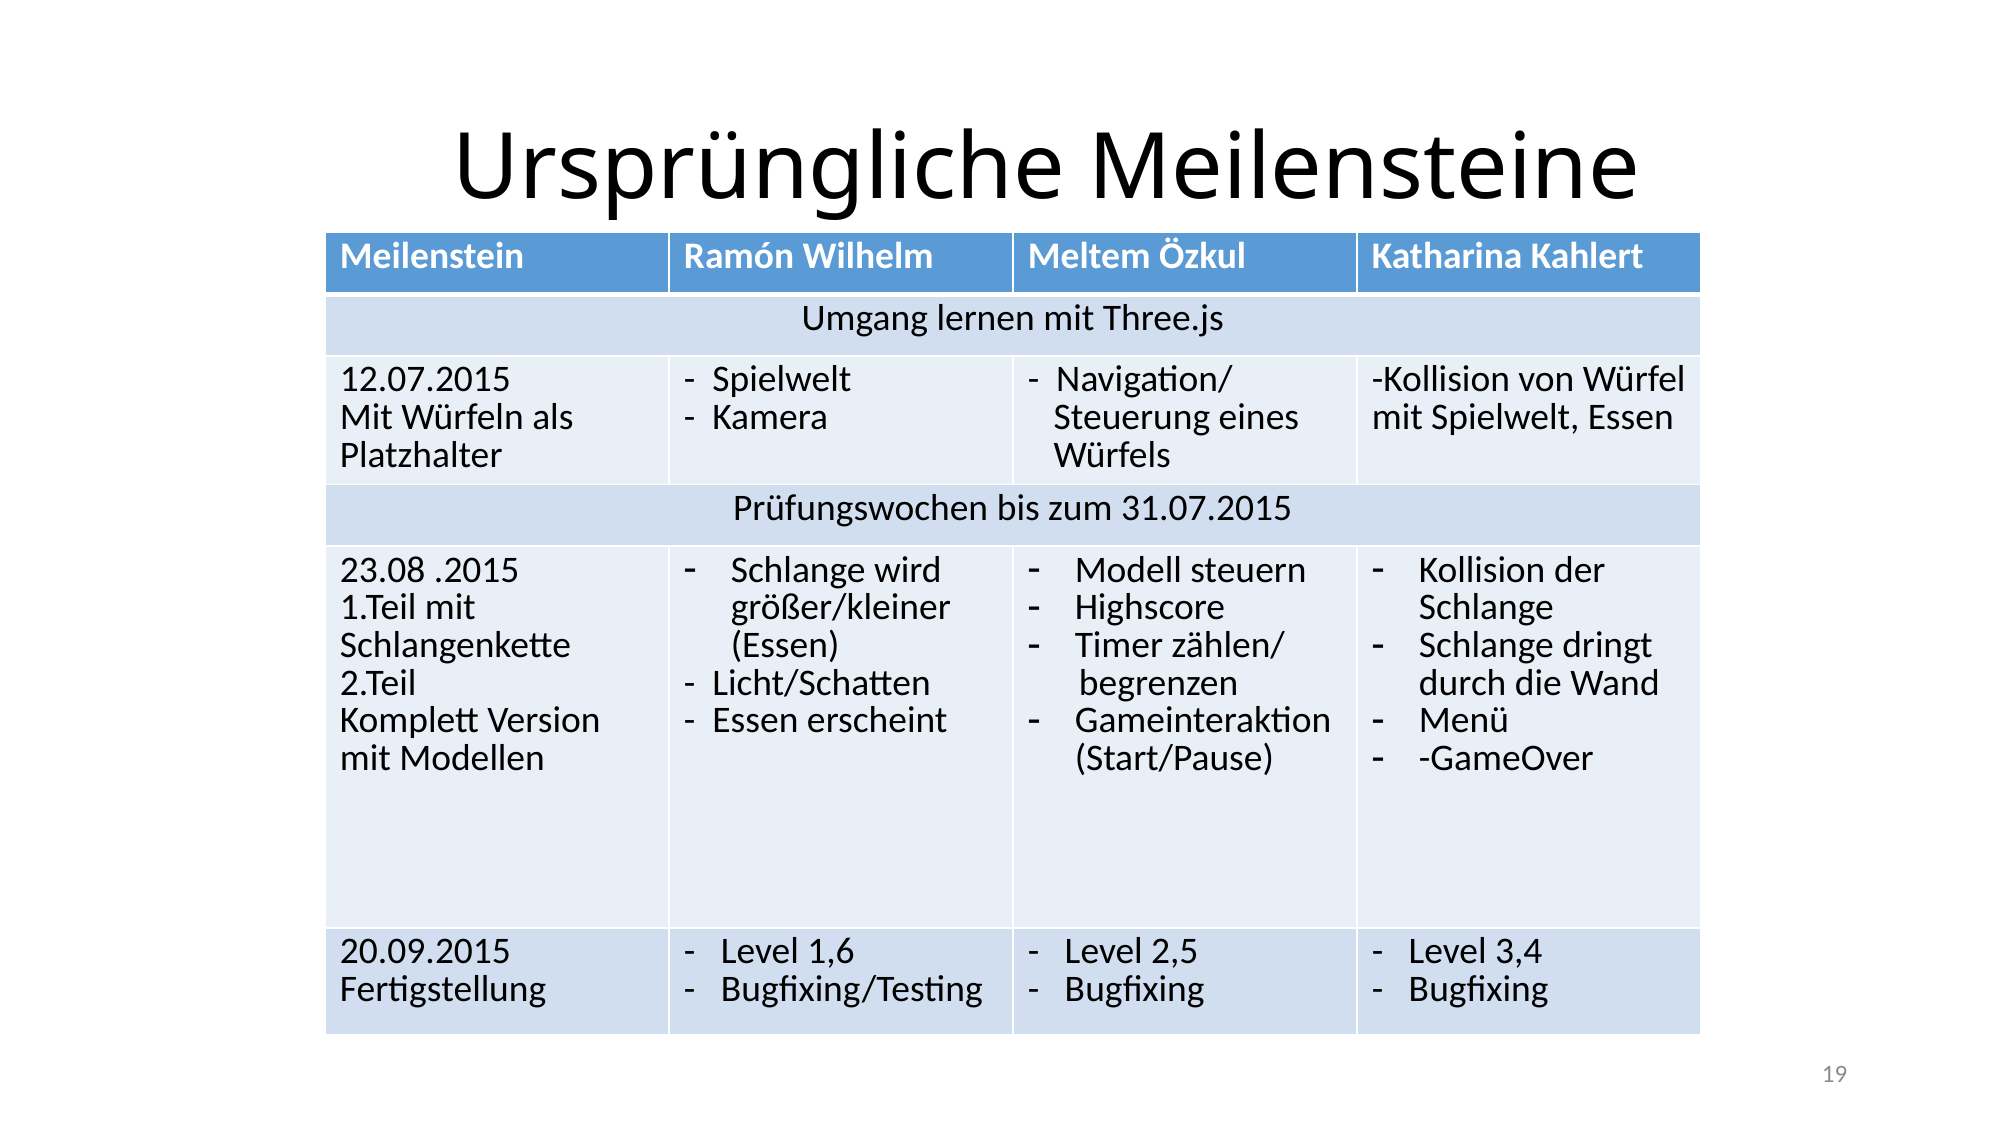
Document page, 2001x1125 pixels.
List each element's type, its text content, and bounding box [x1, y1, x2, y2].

table_cell Prüfungswochen bis zum 31.07.2015 [326, 485, 1700, 545]
title Ursprüngliche Meilensteine [137, 59, 1863, 278]
table_cell - Level 1,6 - Bugfixing/Testing [670, 929, 1012, 1034]
table_header Meltem Özkul [1014, 233, 1356, 292]
table_cell - Navigation/ Steuerung eines Würfels [1014, 357, 1356, 484]
table_header Ramón Wilhelm [670, 233, 1012, 292]
table_cell 12.07.2015 Mit Würfeln als Platzhalter [326, 357, 668, 484]
table_cell - Level 2,5 - Bugfixing [1014, 929, 1356, 1034]
table_cell -Kollision von Würfel mit Spielwelt, Essen [1358, 357, 1700, 484]
table_cell Umgang lernen mit Three.js [326, 297, 1700, 355]
table_header Meilenstein [326, 233, 668, 292]
table_cell - Level 3,4 - Bugfixing [1358, 929, 1700, 1034]
table_cell Schlange wird größer/kleiner (Essen) - Licht/Schatten - Essen erscheint [670, 547, 1012, 927]
table_cell 23.08 .2015 1.Teil mit Schlangenkette 2.Teil Komplett Version mit Modellen [326, 547, 668, 927]
table_cell 20.09.2015 Fertigstellung [326, 929, 668, 1034]
table_header Katharina Kahlert [1358, 233, 1700, 292]
table_cell Kollision der Schlange Schlange dringt durch die Wand Menü -GameOver [1358, 547, 1700, 927]
slide_number 19 [1412, 1042, 1863, 1103]
table_cell - Spielwelt - Kamera [670, 357, 1012, 484]
table_cell Modell steuern Highscore Timer zählen/ begrenzen Gameinteraktion (Start/Pause) [1014, 547, 1356, 927]
